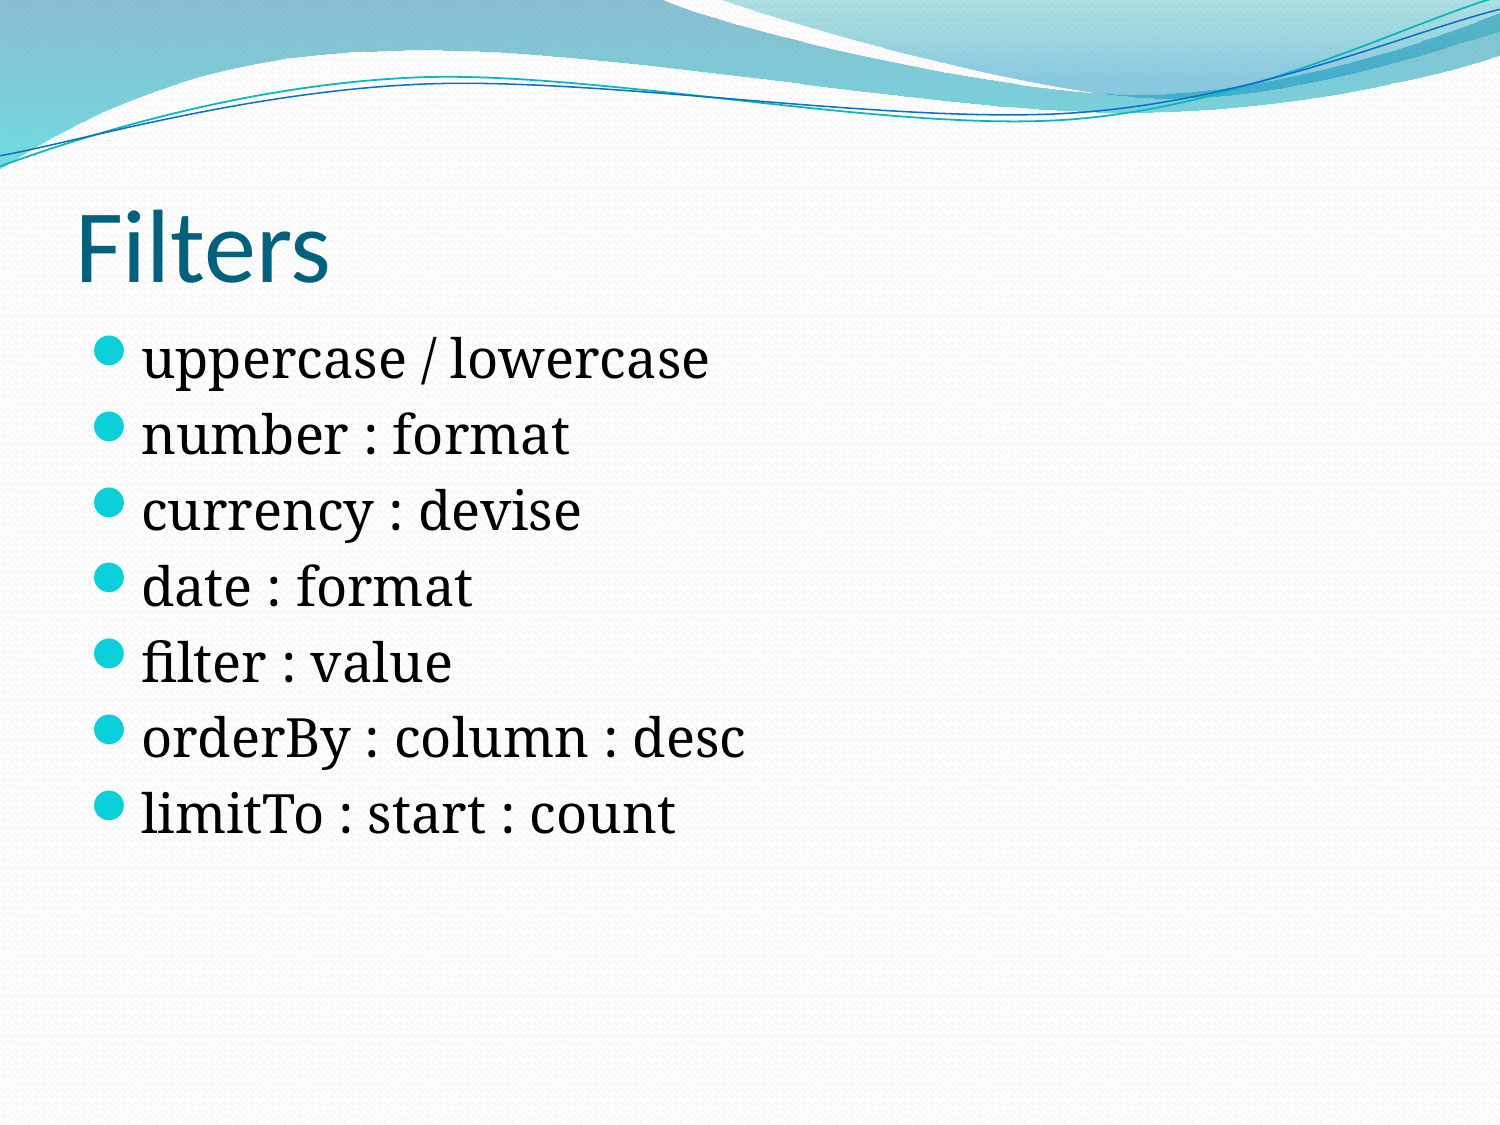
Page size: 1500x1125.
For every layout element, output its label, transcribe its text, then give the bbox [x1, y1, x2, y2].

list uppercase / lowercase number : format currency : devise date : format filter : value orderBy : column : desc limitTo : start : count [75, 317, 1425, 1038]
title Filters [75, 115, 1425, 303]
